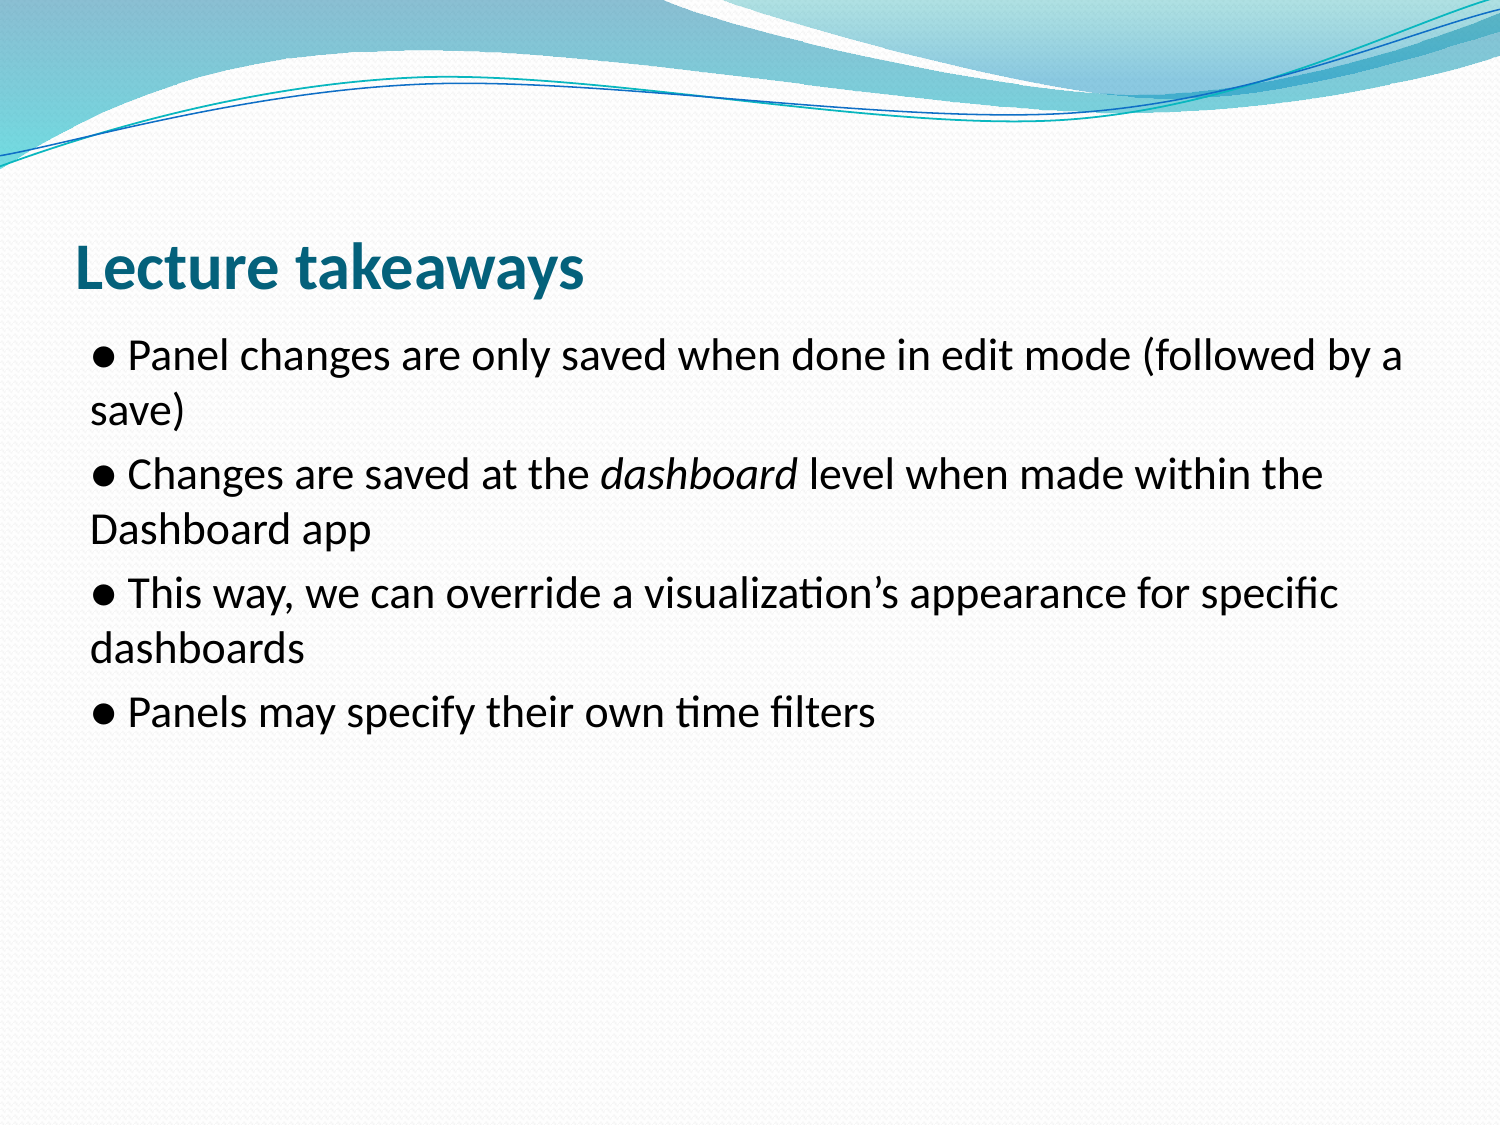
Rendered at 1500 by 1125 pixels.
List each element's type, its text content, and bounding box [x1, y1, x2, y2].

title Lecture takeaways [75, 115, 1425, 303]
list ● Panel changes are only saved when done in edit mode (followed by a save) ● Changes are saved at the dashboard level when made within the Dashboard app ● This way, we can override a visualization’s appearance for specific dashboards ● Panels may specify their own time filters [75, 317, 1425, 1038]
